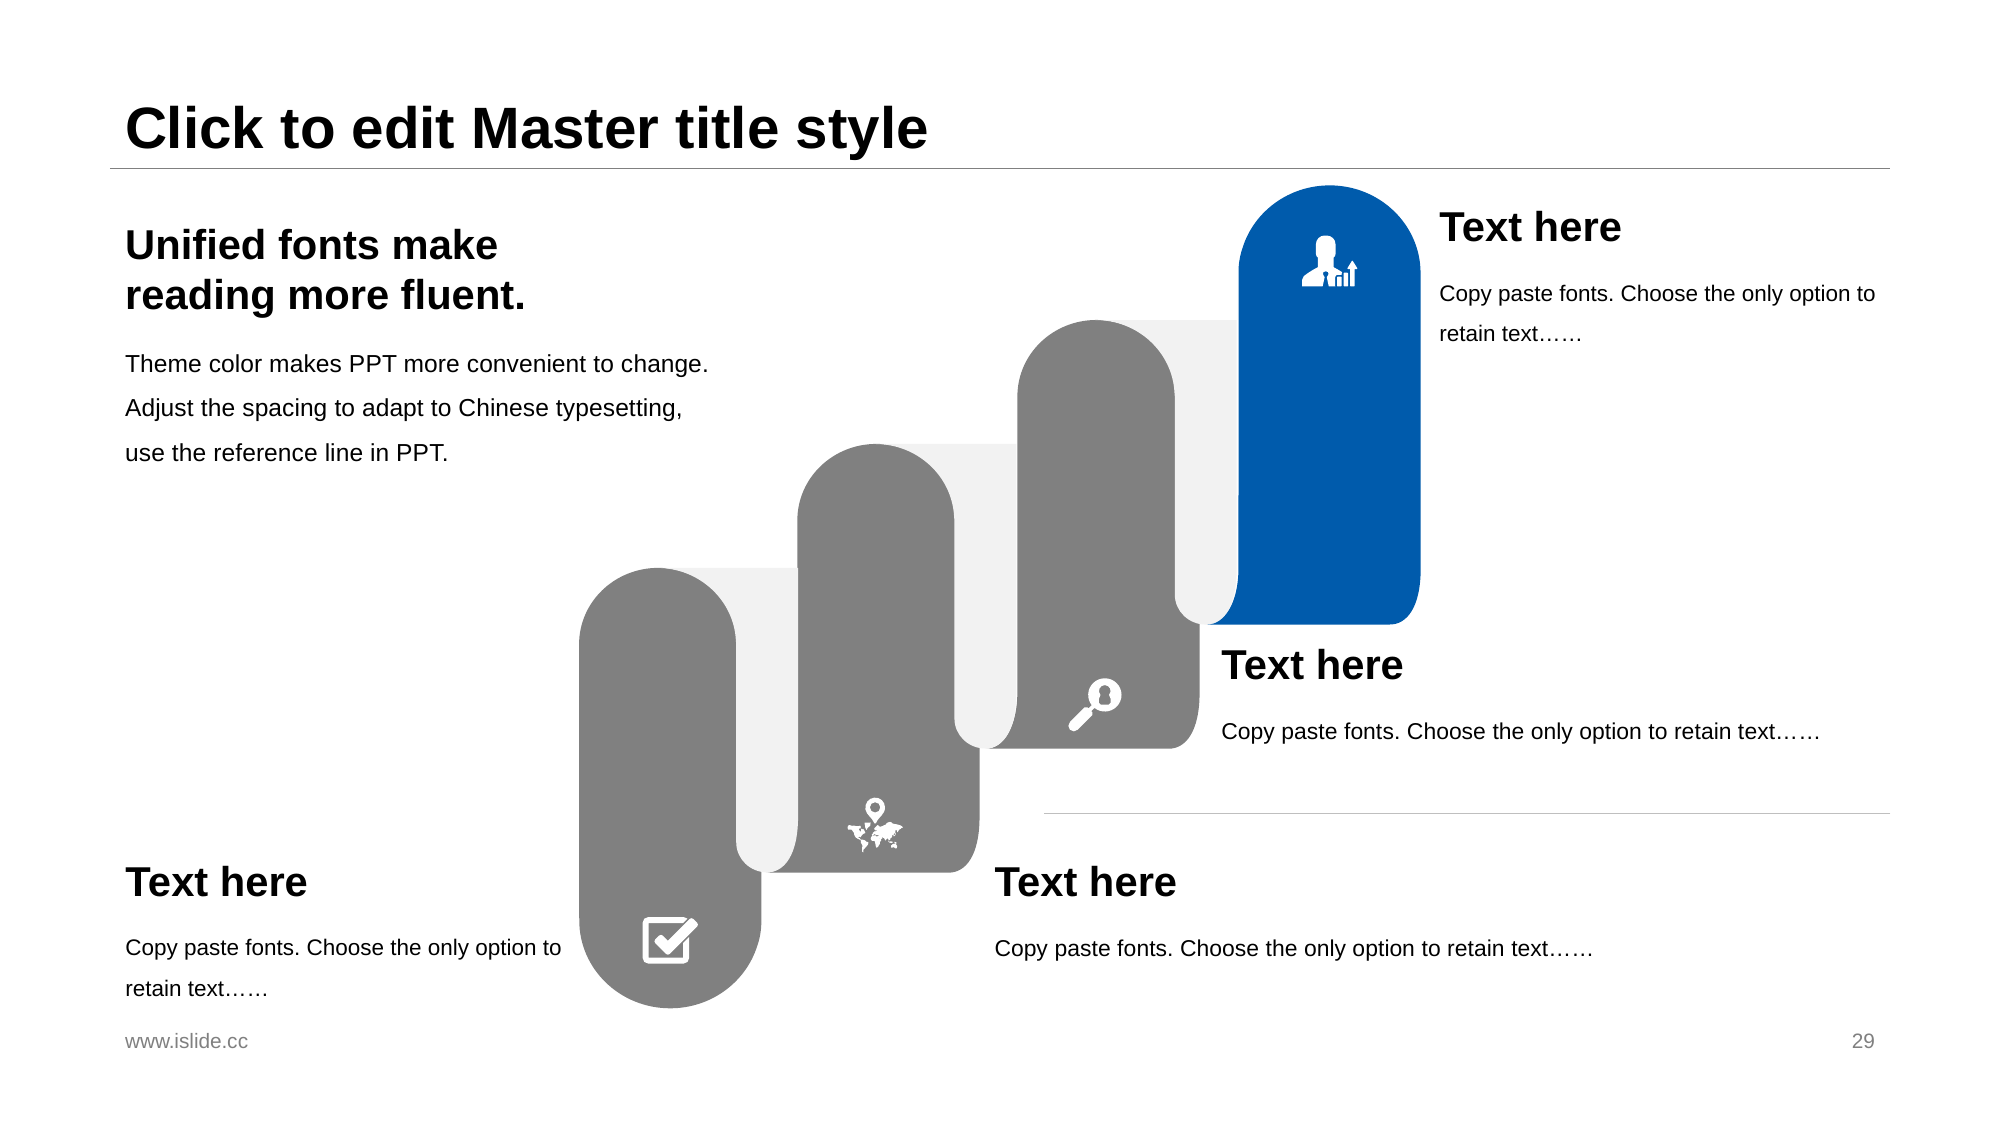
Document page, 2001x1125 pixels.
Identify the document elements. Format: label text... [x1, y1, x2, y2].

footer www.islide.cc [109, 1023, 790, 1058]
slide_number 29 [1412, 1023, 1890, 1058]
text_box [110, 184, 1892, 1009]
title Click to edit Master title style [109, 0, 1890, 169]
